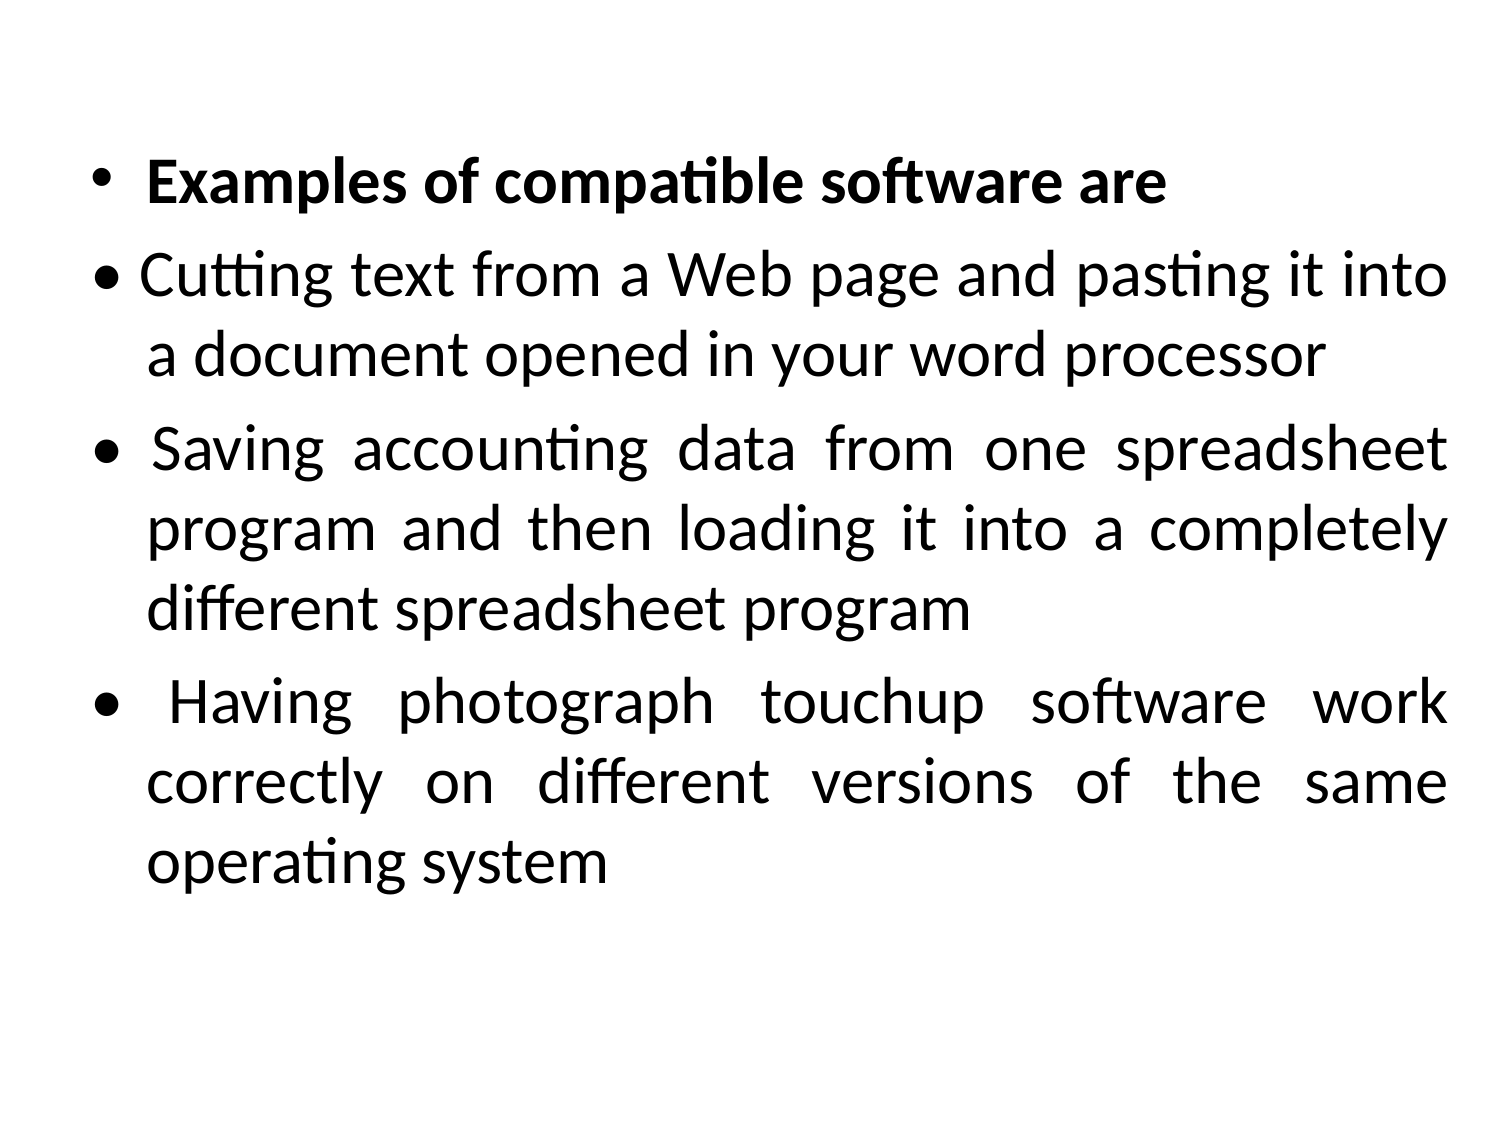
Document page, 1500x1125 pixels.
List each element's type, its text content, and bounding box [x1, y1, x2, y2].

list Examples of compatible software are • Cutting text from a Web page and pasting it into a document opened in your word processor • Saving accounting data from one spreadsheet program and then loading it into a completely different spreadsheet program • Having photograph touchup software work correctly on different versions of the same operating system [75, 128, 1465, 1005]
